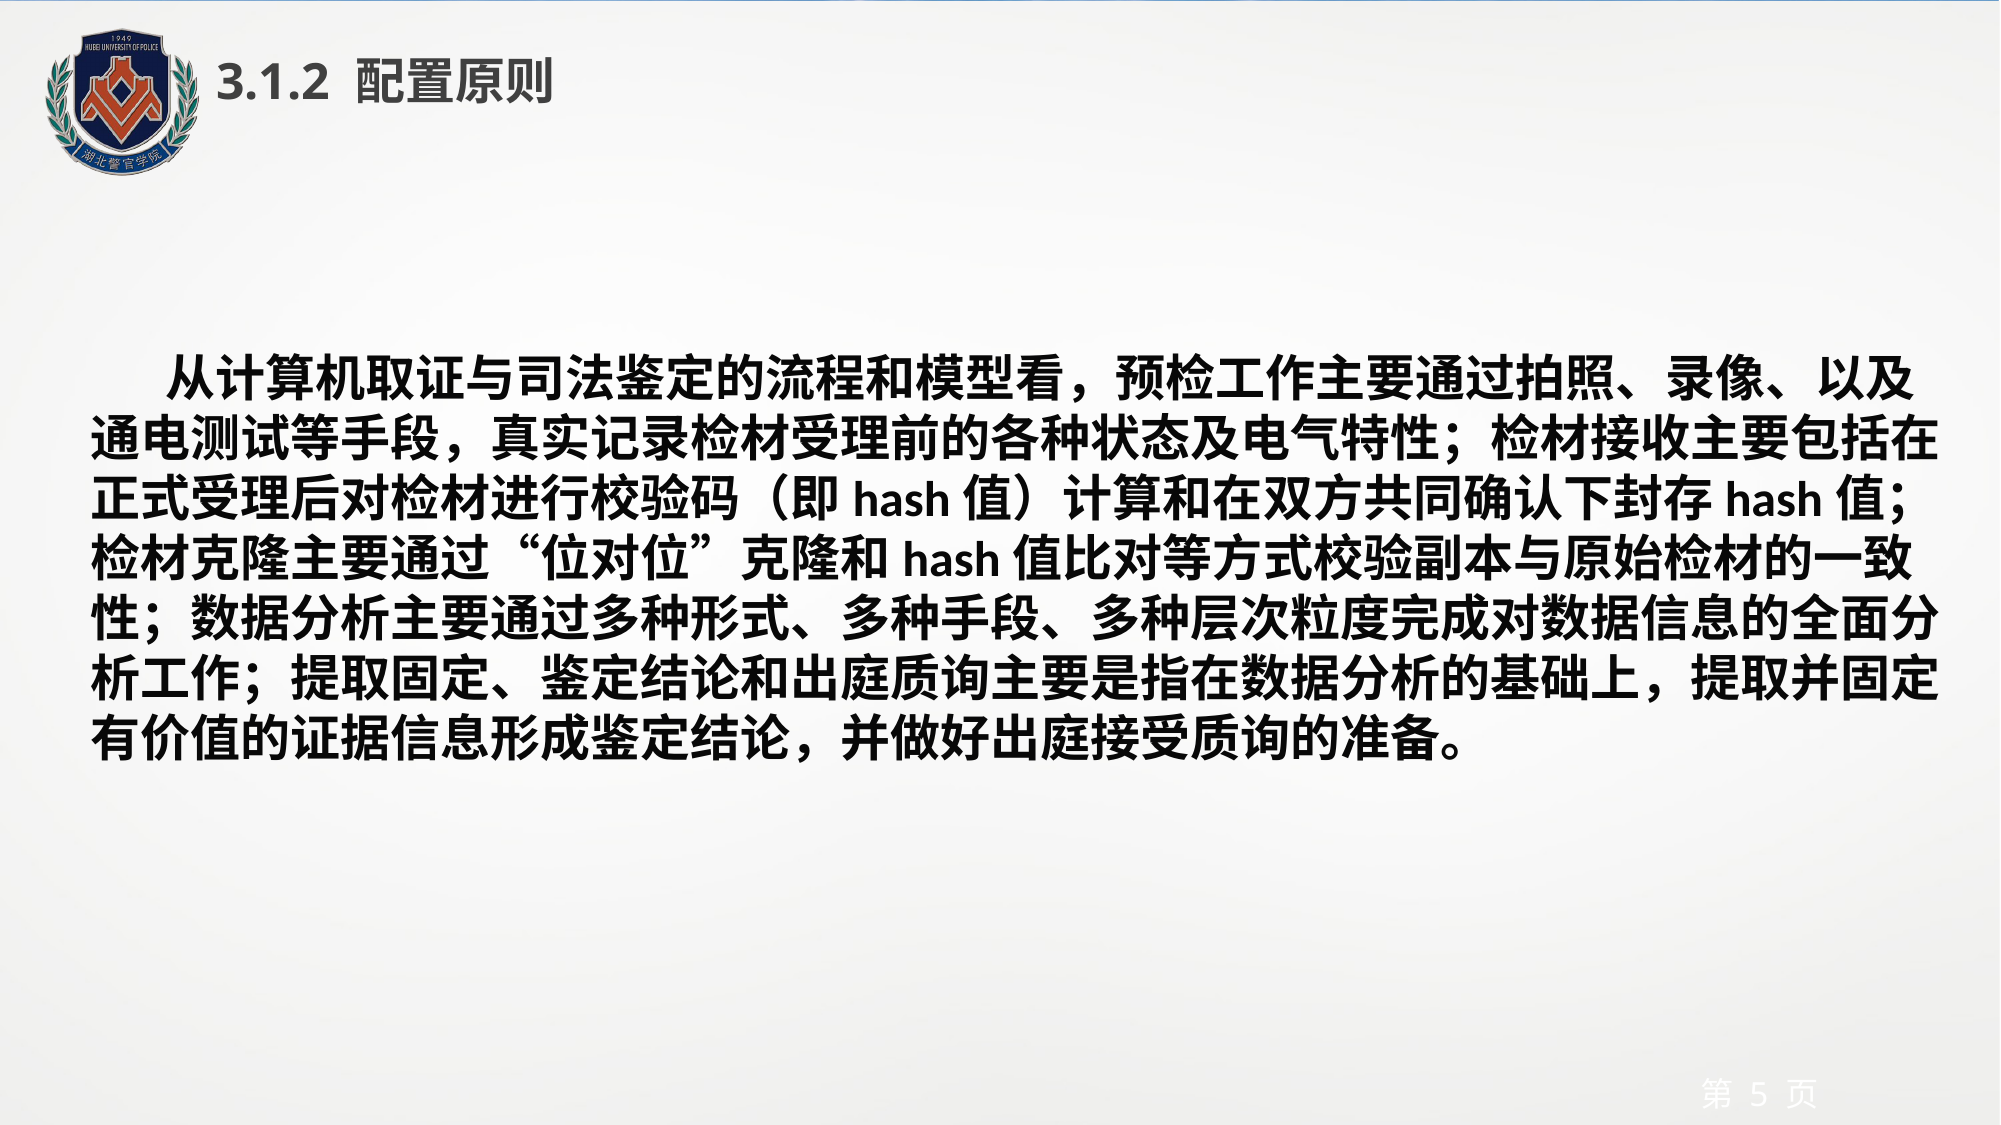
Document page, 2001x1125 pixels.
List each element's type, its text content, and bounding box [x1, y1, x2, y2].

picture [0, 0, 2000, 1125]
text_box 从计算机取证与司法鉴定的流程和模型看，预检工作主要通过拍照、录像、以及通电测试等手段，真实记录检材受理前的各种状态及电气特性；检材接收主要包括在正式受理后对检材进行校验码（即hash值）计算和在双方共同确认下封存hash值；检材克隆主要通过“位对位”克隆和hash值比对等方式校验副本与原始检材的一致性；数据分析主要通过多种形式、多种手段、多种层次粒度完成对数据信息的全面分析工作；提取固定、鉴定结论和出庭质询主要是指在数据分析的基础上，提取并固定有价值的证据信息形成鉴定结论，并做好出庭接受质询的准备。 [75, 338, 1974, 774]
text_box 3.1.2 配置原则 [201, 42, 871, 117]
